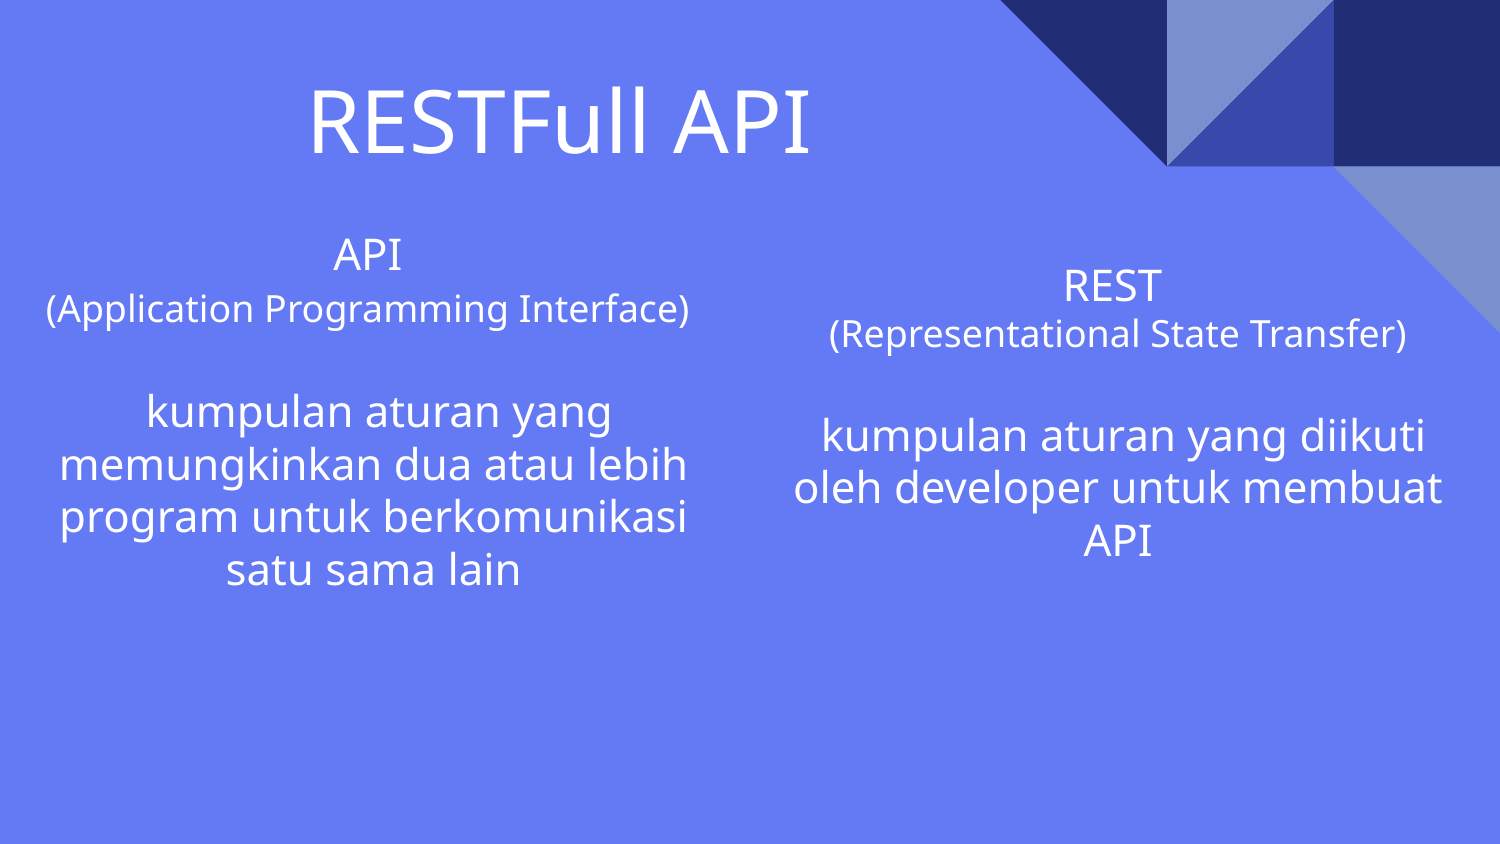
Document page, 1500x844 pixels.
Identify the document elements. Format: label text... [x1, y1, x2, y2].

subtitle REST (Representational State Transfer) kumpulan aturan yang diikuti oleh developer untuk membuat API [759, 242, 1477, 314]
subtitle API (Application Programming Interface) kumpulan aturan yang memungkinkan dua atau lebih program untuk berkomunikasi satu sama lain [0, 211, 748, 283]
title RESTFull API [135, 48, 984, 186]
